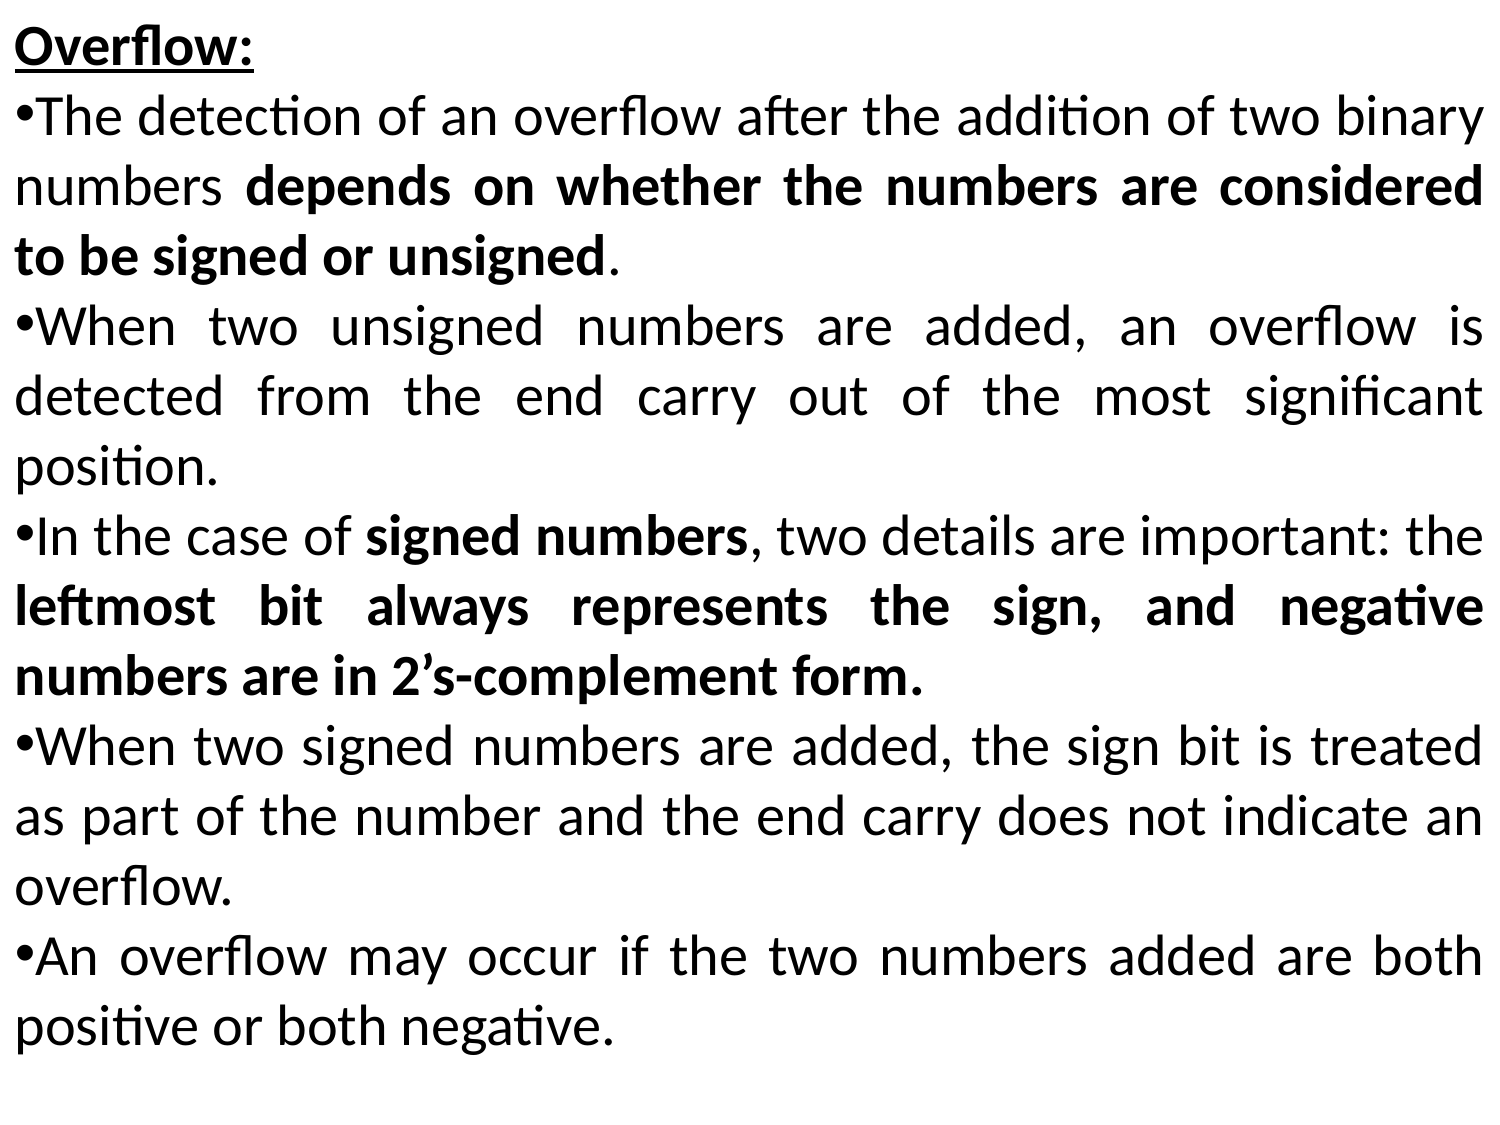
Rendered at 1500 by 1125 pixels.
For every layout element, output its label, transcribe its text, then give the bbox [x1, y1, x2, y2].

text_box Overflow: The detection of an overflow after the addition of two binary numbers depends on whether the numbers are considered to be signed or unsigned. When two unsigned numbers are added, an overflow is detected from the end carry out of the most significant position. In the case of signed numbers, two details are important: the leftmost bit always represents the sign, and negative numbers are in 2’s-complement form. When two signed numbers are added, the sign bit is treated as part of the number and the end carry does not indicate an overflow. An overflow may occur if the two numbers added are both positive or both negative. [0, 0, 1500, 1065]
